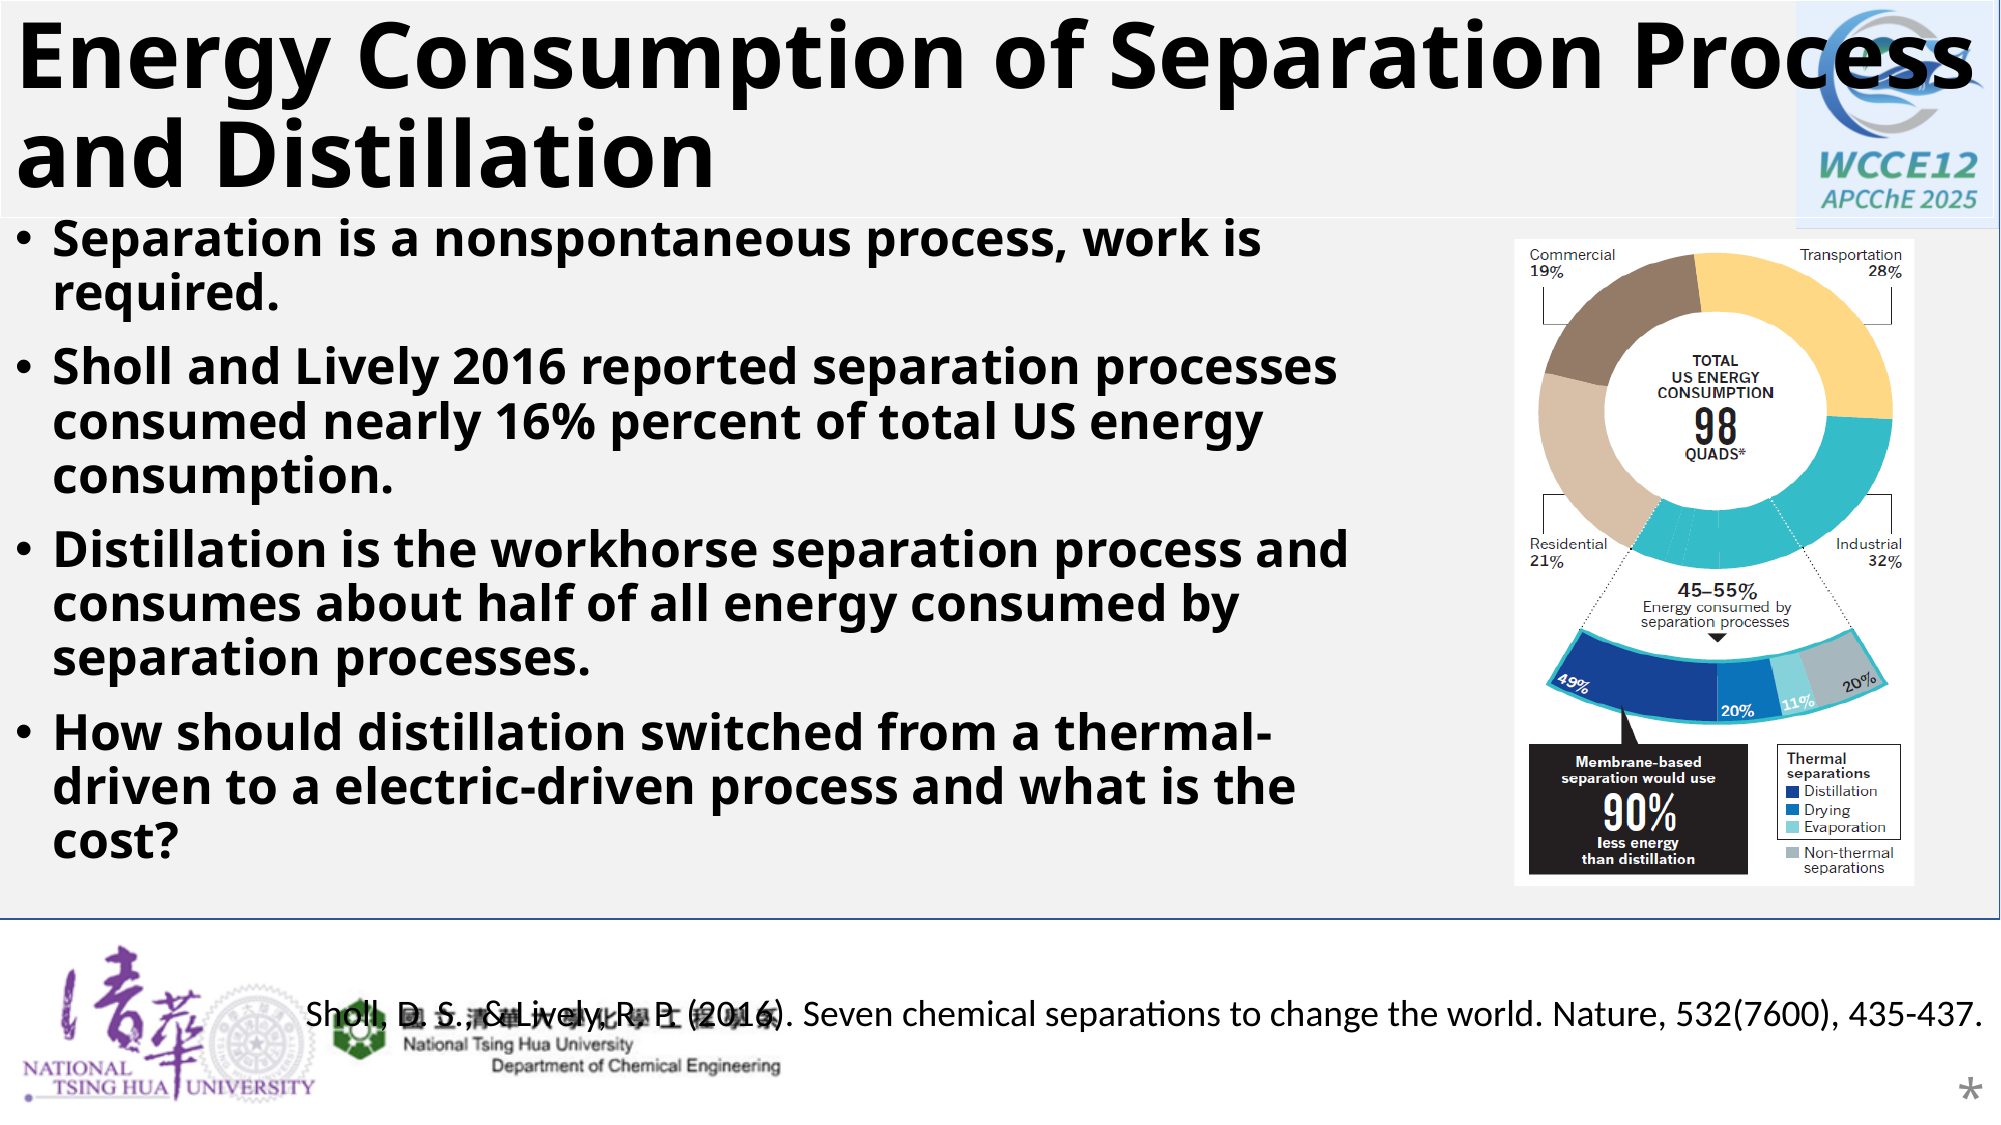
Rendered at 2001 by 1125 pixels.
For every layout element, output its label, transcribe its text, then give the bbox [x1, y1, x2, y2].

slide_number * [1550, 1065, 2000, 1125]
picture [1514, 239, 1915, 886]
title Energy Consumption of Separation Process and Distillation [0, 0, 1994, 218]
picture [0, 920, 2001, 1125]
list Separation is a nonspontaneous process, work is required. Sholl and Lively 2016 reported separation processes consumed nearly 16% percent of total US energy consumption. Distillation is the workhorse separation process and consumes about half of all energy consumed by separation processes. How should distillation switched from a thermal-driven to a electric-driven process and what is the cost? [0, 205, 1443, 920]
picture [1796, 0, 2000, 230]
text_box Sholl, D. S., & Lively, R. P. (2016). Seven chemical separations to change the world. Nature, 532(7600), 435-437. [161, 982, 2000, 1042]
